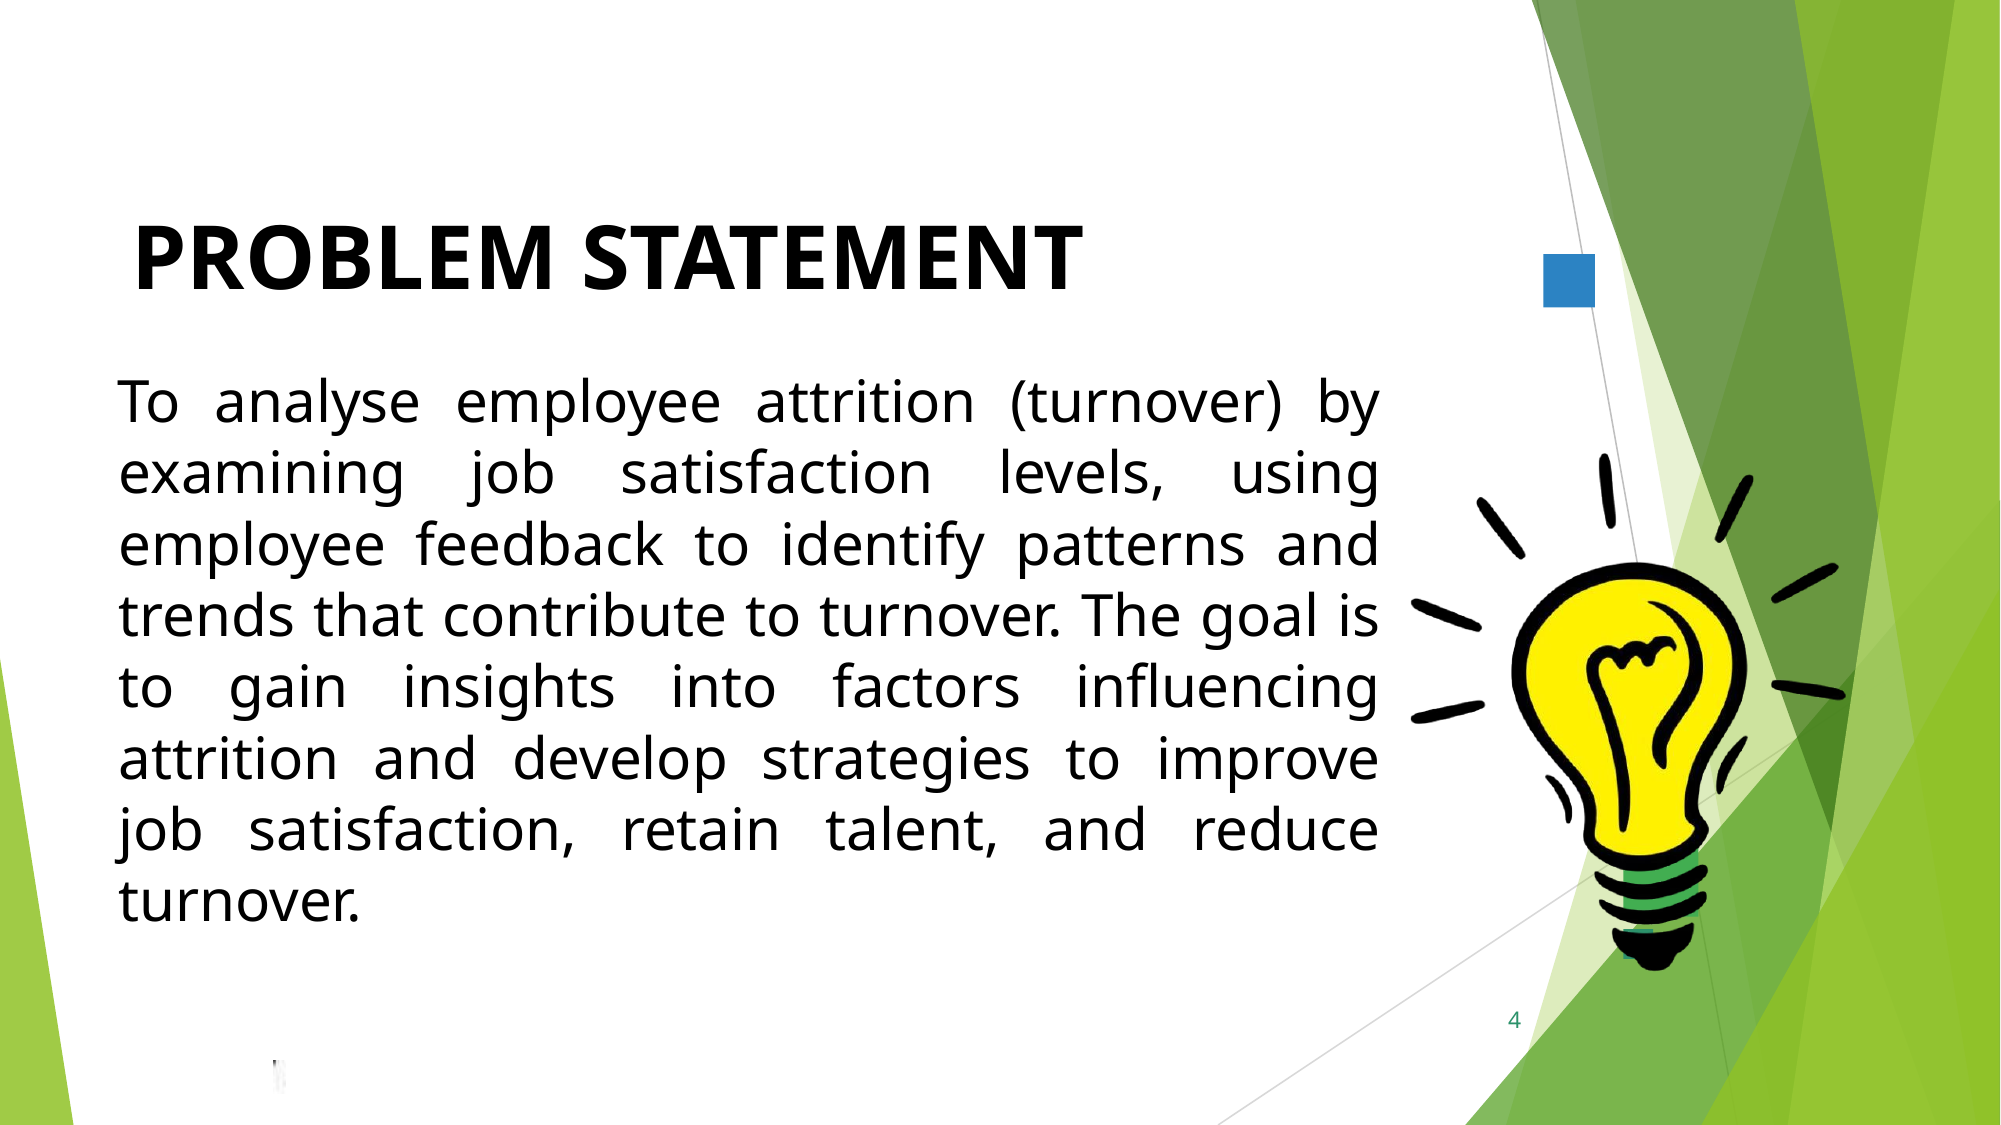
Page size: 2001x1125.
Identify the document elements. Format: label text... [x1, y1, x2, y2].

picture [273, 1060, 286, 1094]
slide_number 4 [1408, 978, 1522, 1125]
title PROBLEM STATEMENT [112, 198, 1442, 390]
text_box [1400, 443, 1854, 978]
text_box [1543, 254, 1595, 308]
text_box To analyse employee attrition (turnover) by examining job satisfaction levels, using employee feedback to identify patterns and trends that contribute to turnover. The goal is to gain insights into factors influencing attrition and develop strategies to improve job satisfaction, retain talent, and reduce turnover. [115, 362, 1381, 934]
